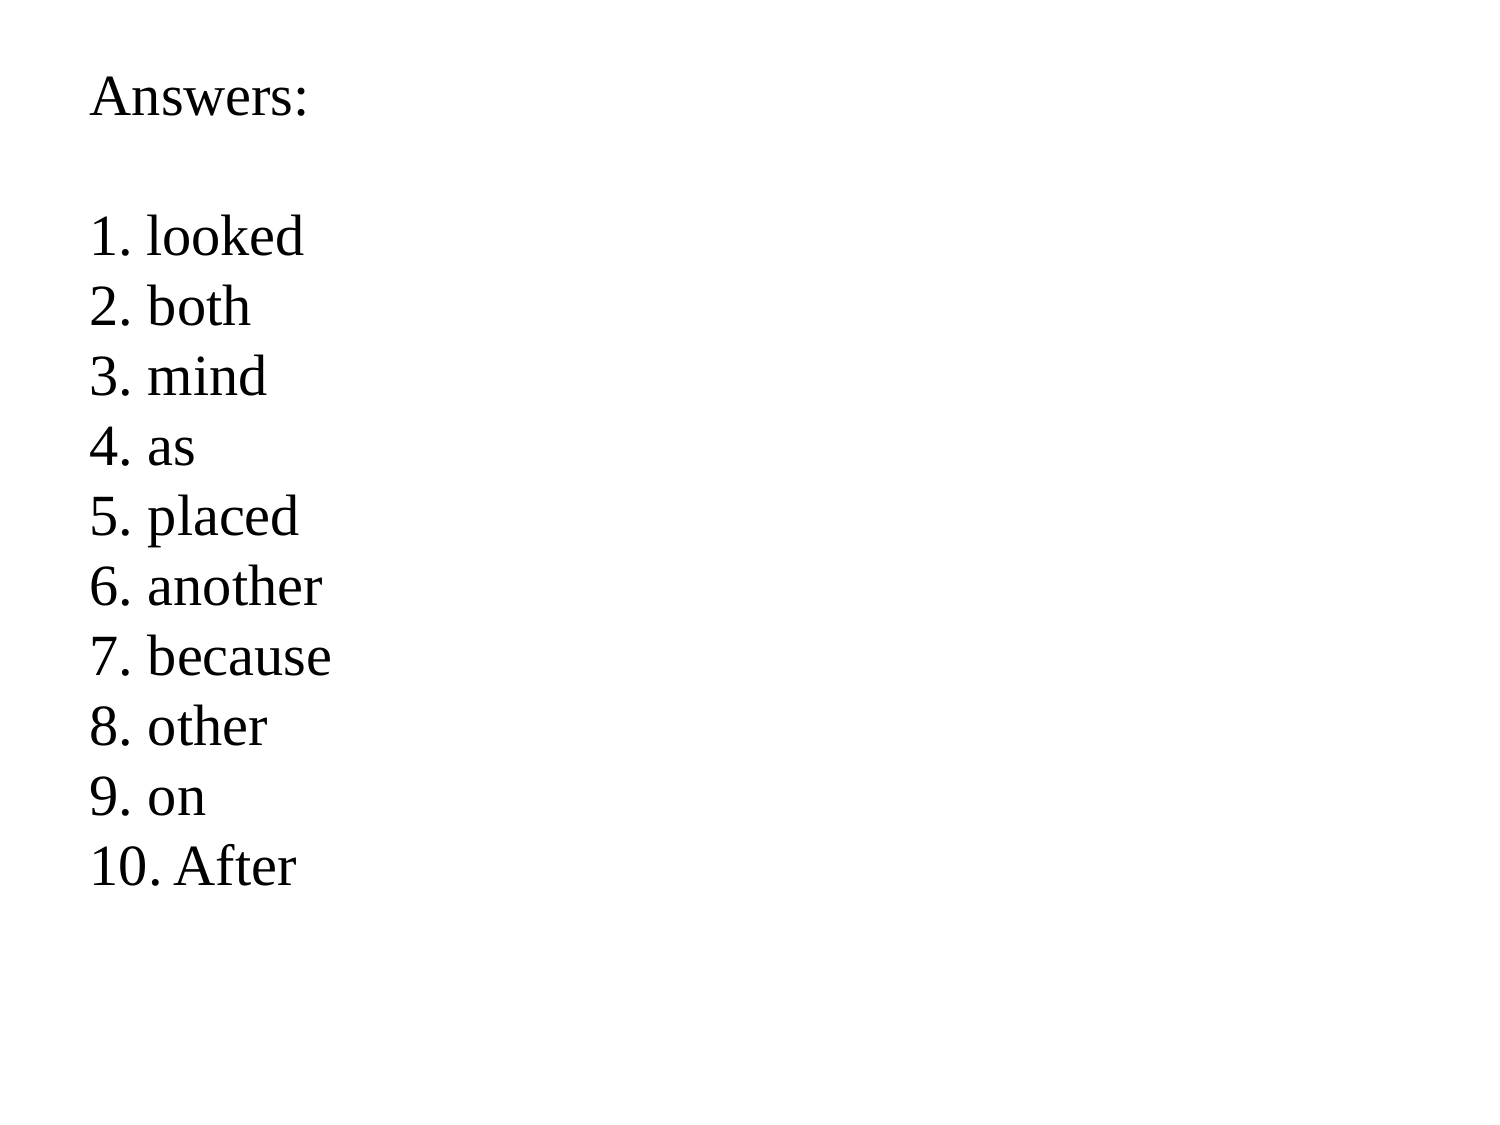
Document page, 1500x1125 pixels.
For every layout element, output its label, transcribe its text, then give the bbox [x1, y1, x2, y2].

text_box Answers: looked 2. both 3. mind 4. as 5. placed 6. another 7. because 8. other 9. on 10. After [75, 49, 1400, 950]
